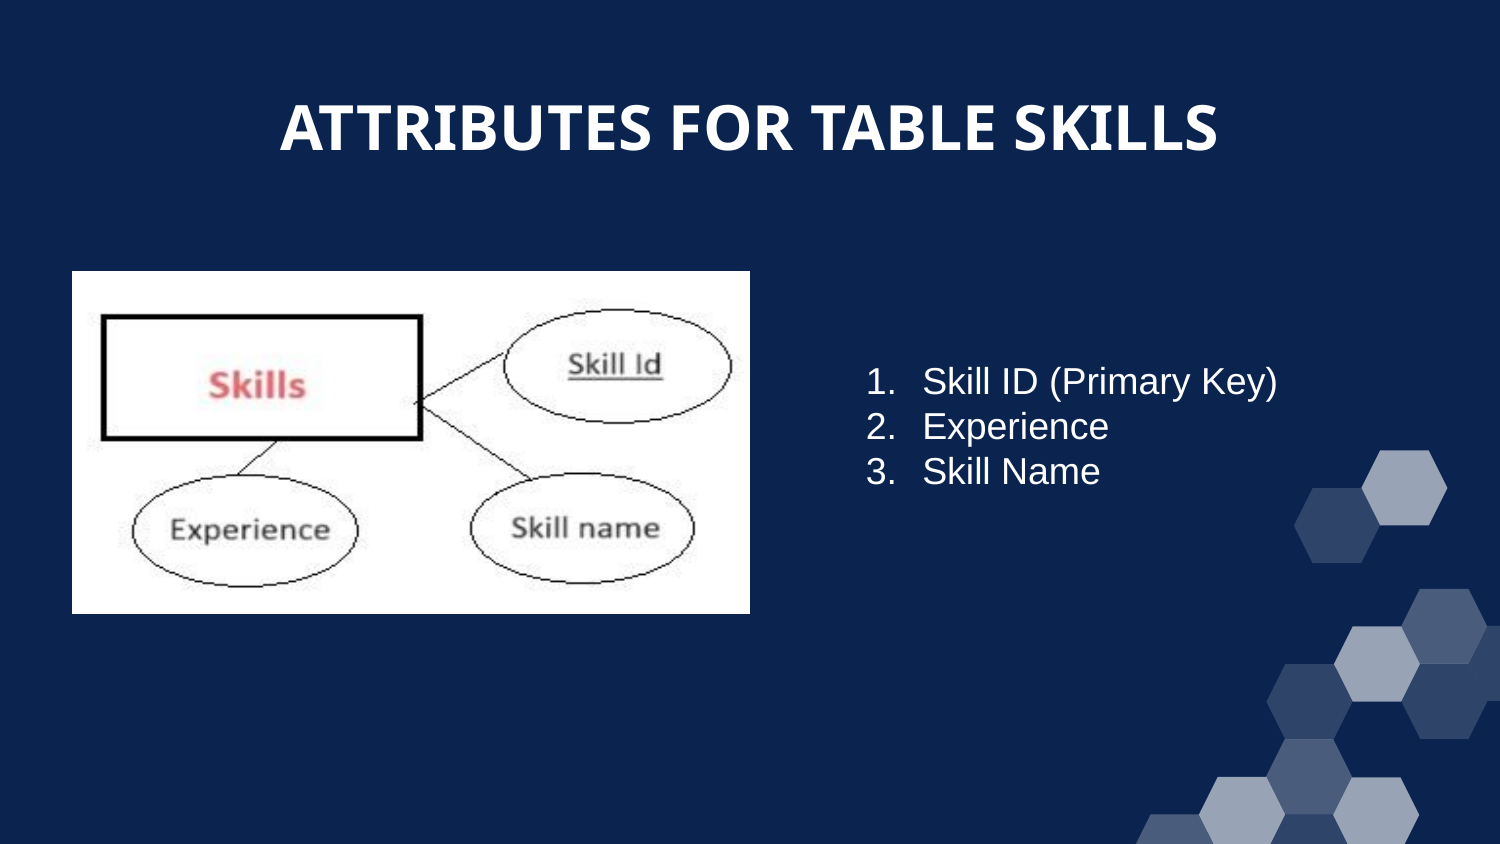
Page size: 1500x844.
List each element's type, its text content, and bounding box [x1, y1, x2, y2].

text_box Skill ID (Primary Key) Experience Skill Name [832, 341, 1382, 517]
title ATTRIBUTES FOR TABLE SKILLS [118, 72, 1382, 167]
picture [71, 271, 751, 615]
